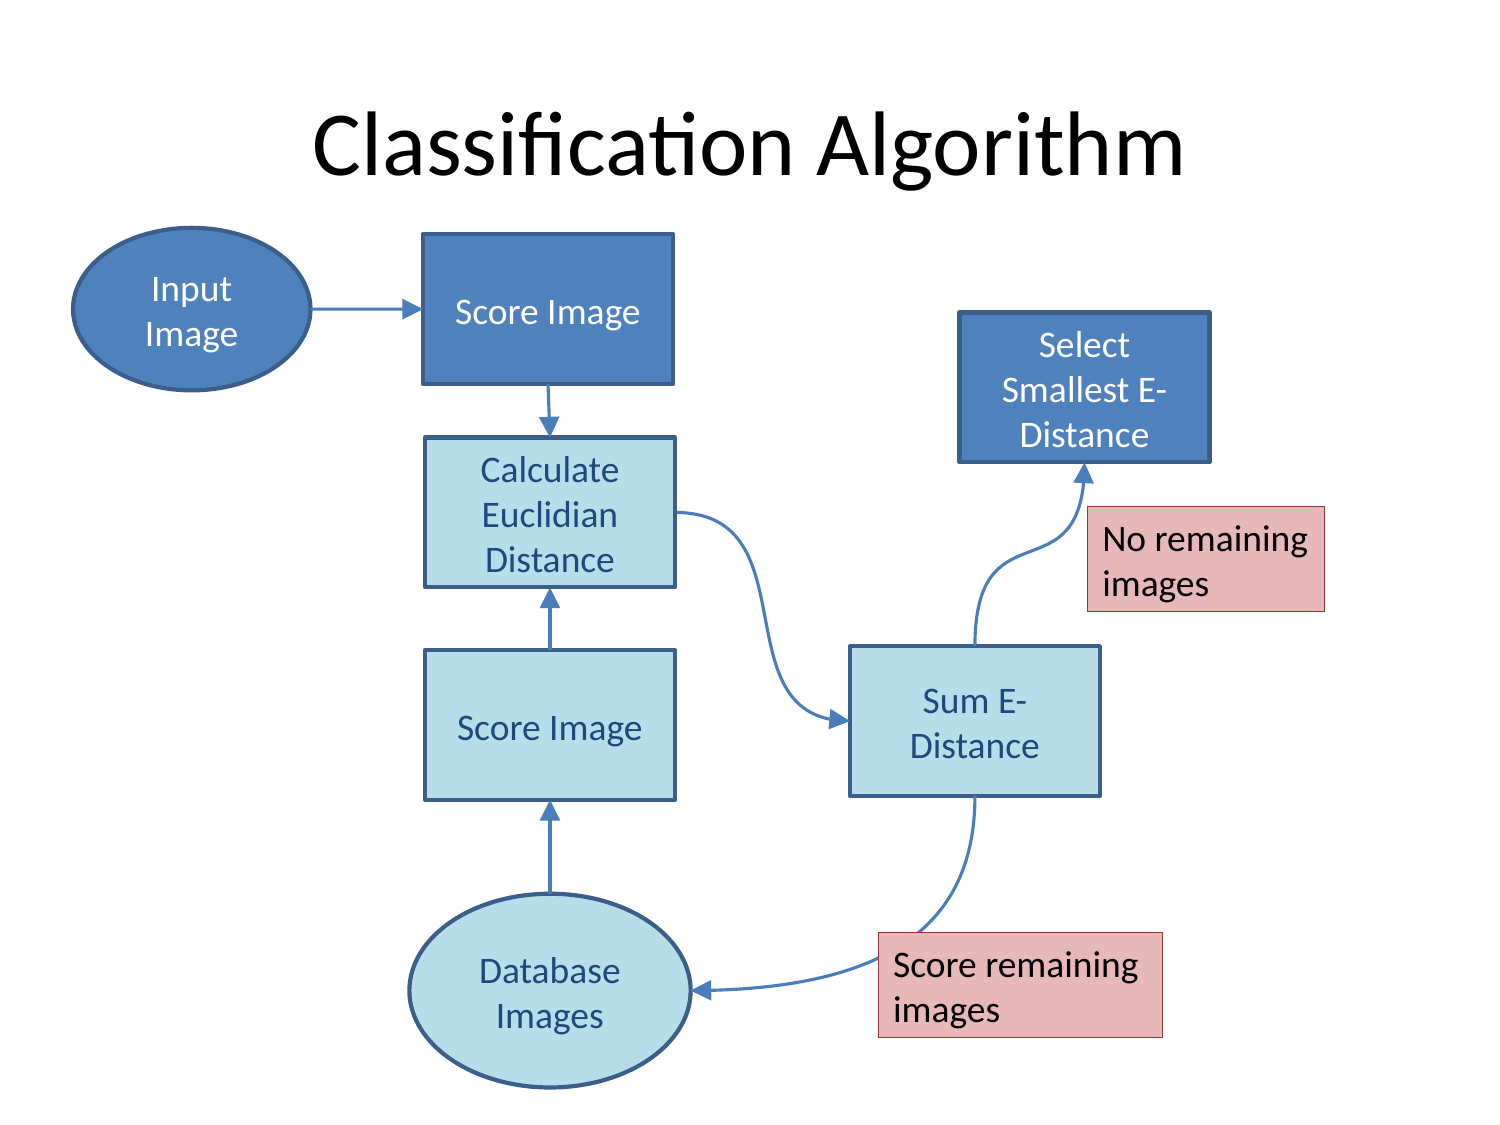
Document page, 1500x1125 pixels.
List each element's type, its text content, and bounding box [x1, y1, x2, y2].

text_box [937, 499, 1122, 610]
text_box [547, 383, 551, 438]
text_box Calculate Euclidian Distance [423, 435, 677, 589]
text_box Input Image [70, 225, 313, 393]
text_box Database Images [407, 891, 693, 1090]
text_box Score Image [421, 232, 675, 386]
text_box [735, 750, 931, 1036]
text_box Select Smallest E-Distance [957, 310, 1212, 464]
text_box No remaining images [1127, 506, 1325, 612]
text_box Score remaining images [934, 932, 1163, 1038]
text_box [674, 512, 851, 722]
text_box Score Image [423, 648, 677, 802]
title Classification Algorithm [75, 45, 1425, 233]
text_box Sum E-Distance [848, 644, 1102, 798]
